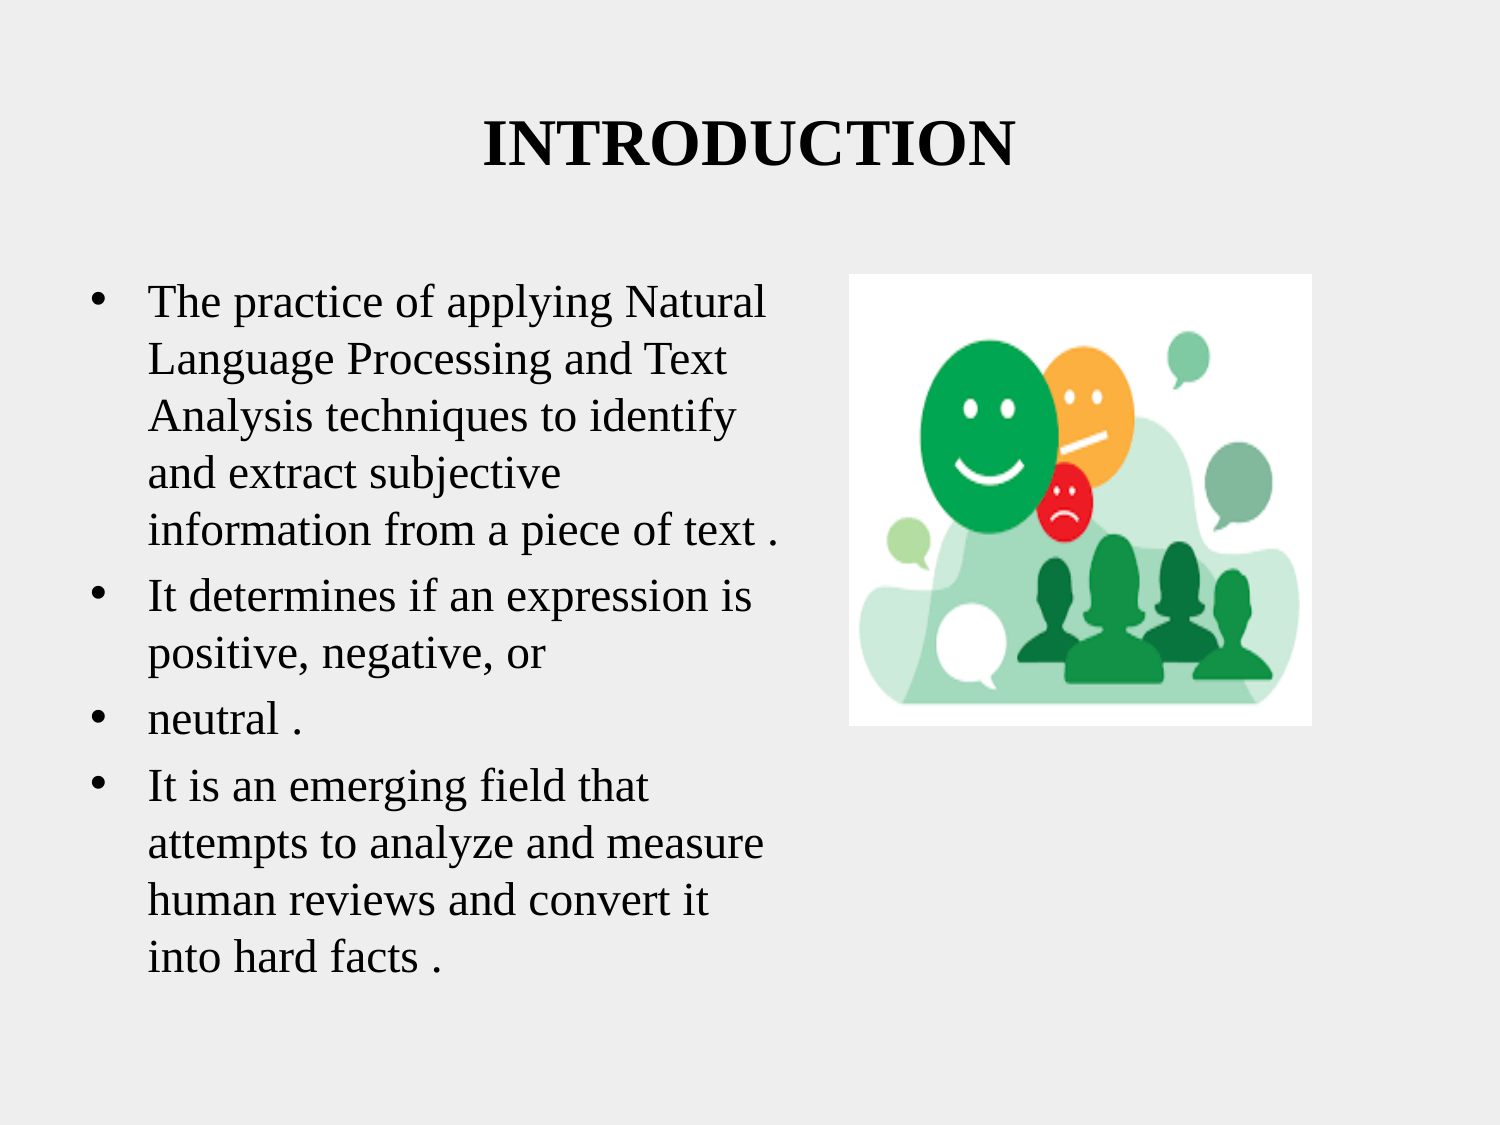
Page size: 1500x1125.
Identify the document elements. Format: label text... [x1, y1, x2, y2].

list The practice of applying Natural Language Processing and Text Analysis techniques to identify and extract subjective information from a piece of text . It determines if an expression is positive, negative, or neutral . It is an emerging field that attempts to analyze and measure human reviews and convert it into hard facts . [75, 262, 797, 1005]
title INTRODUCTION [75, 45, 1425, 233]
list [849, 274, 1313, 726]
